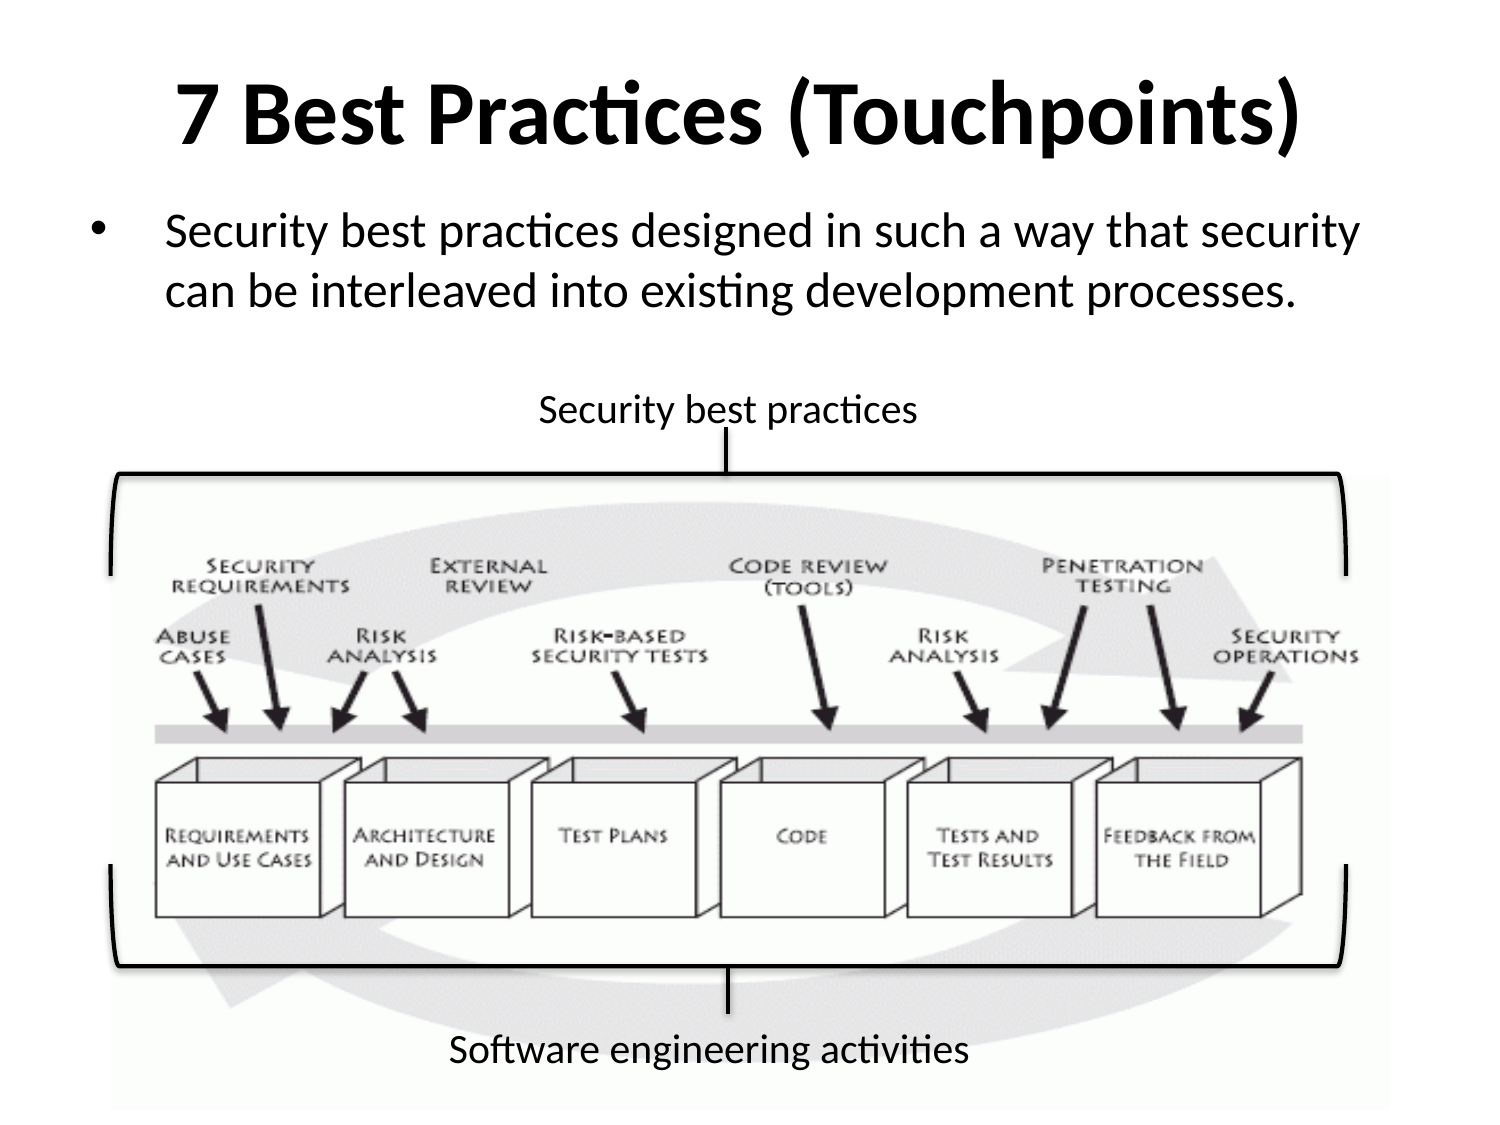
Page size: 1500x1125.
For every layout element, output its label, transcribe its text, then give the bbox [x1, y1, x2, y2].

text_box Security best practices [436, 374, 1020, 439]
text_box 7 Best Practices (Touchpoints) [74, 14, 1425, 189]
text_box Security best practices designed in such a way that security can be interleaved into existing development processes. [74, 189, 1425, 395]
picture [110, 474, 1390, 1110]
